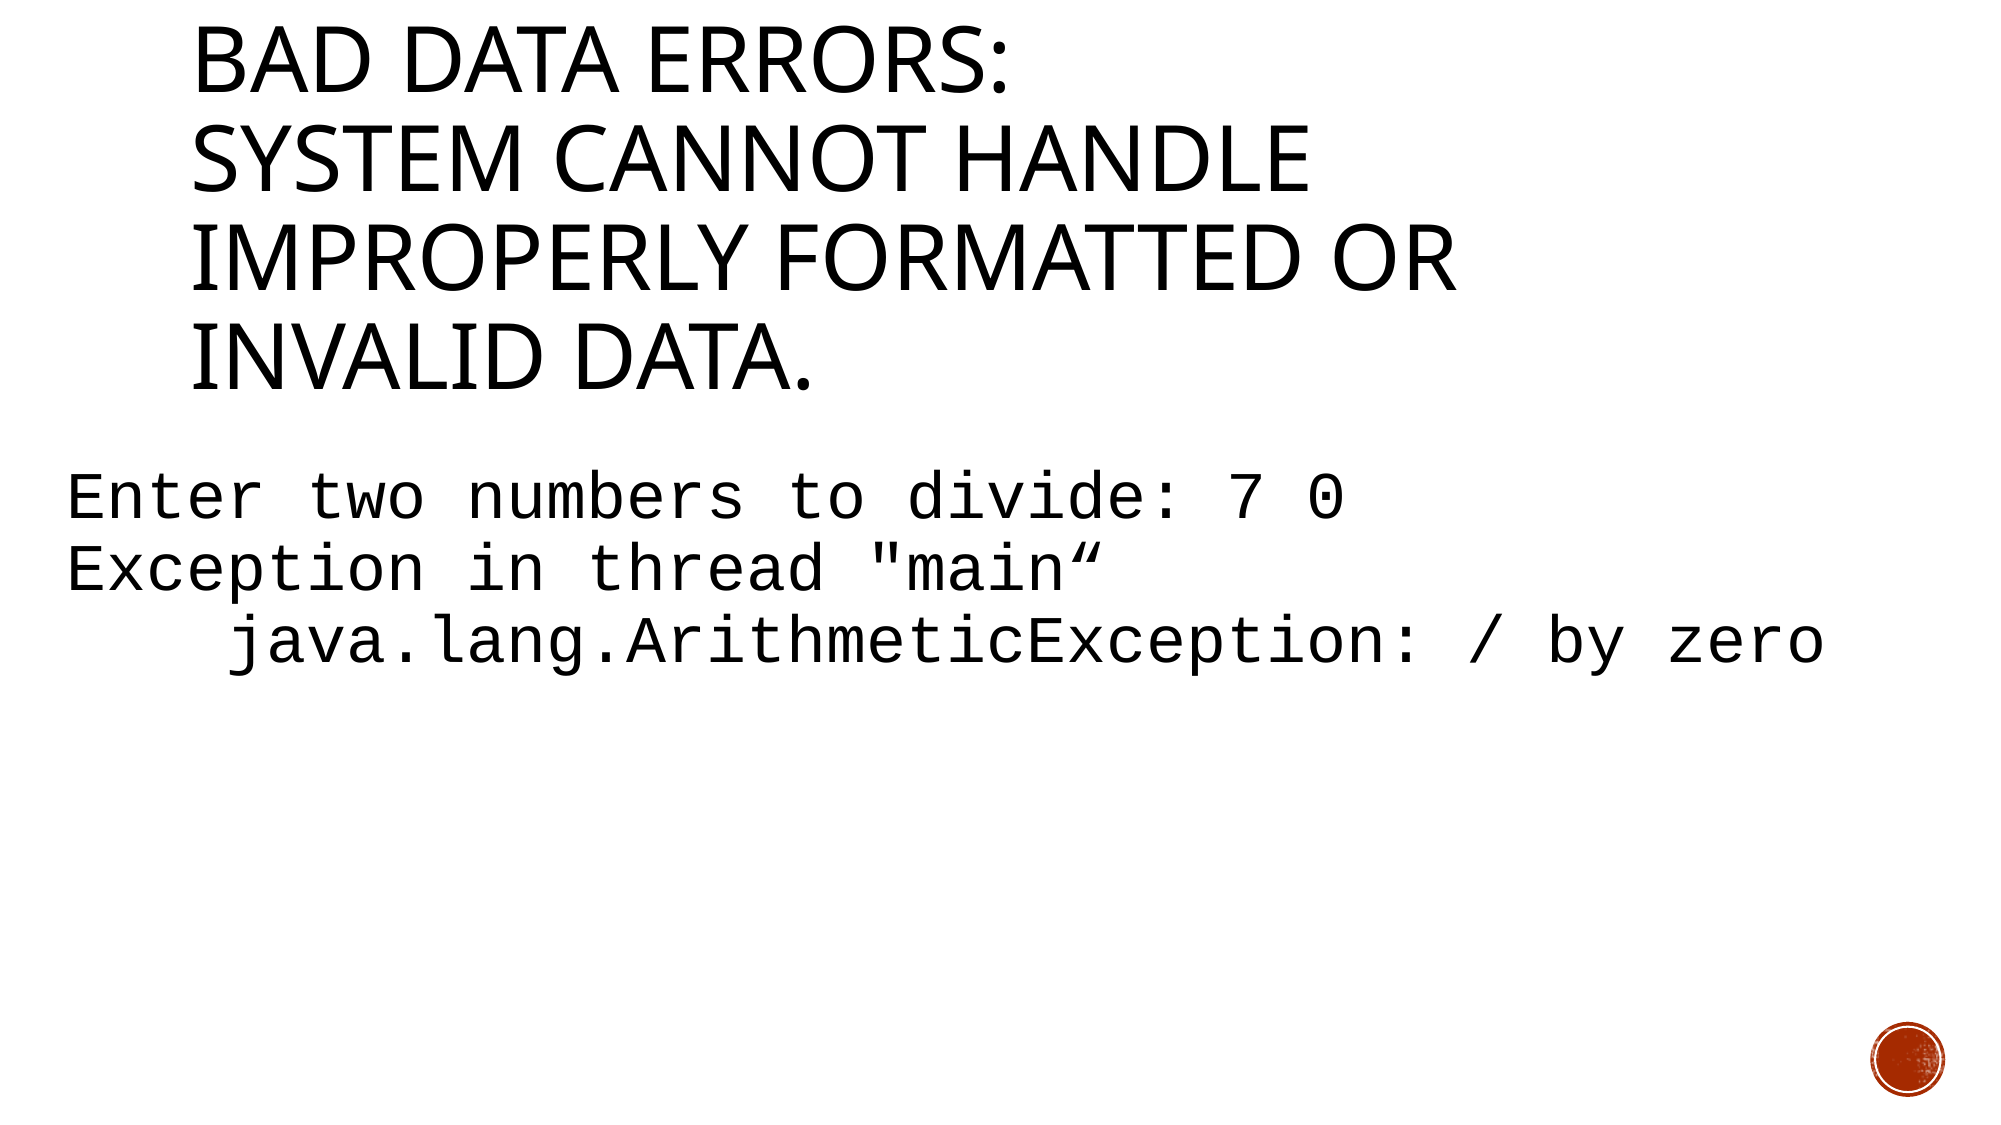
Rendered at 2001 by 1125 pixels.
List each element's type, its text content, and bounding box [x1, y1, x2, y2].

list Enter two numbers to divide: 7 0 Exception in thread "main“ java.lang.ArithmeticException: / by zero [51, 453, 1877, 1118]
title BAD DATA ERRORS: System cannot handle improperly formatted or invalid data. [175, 79, 1826, 344]
